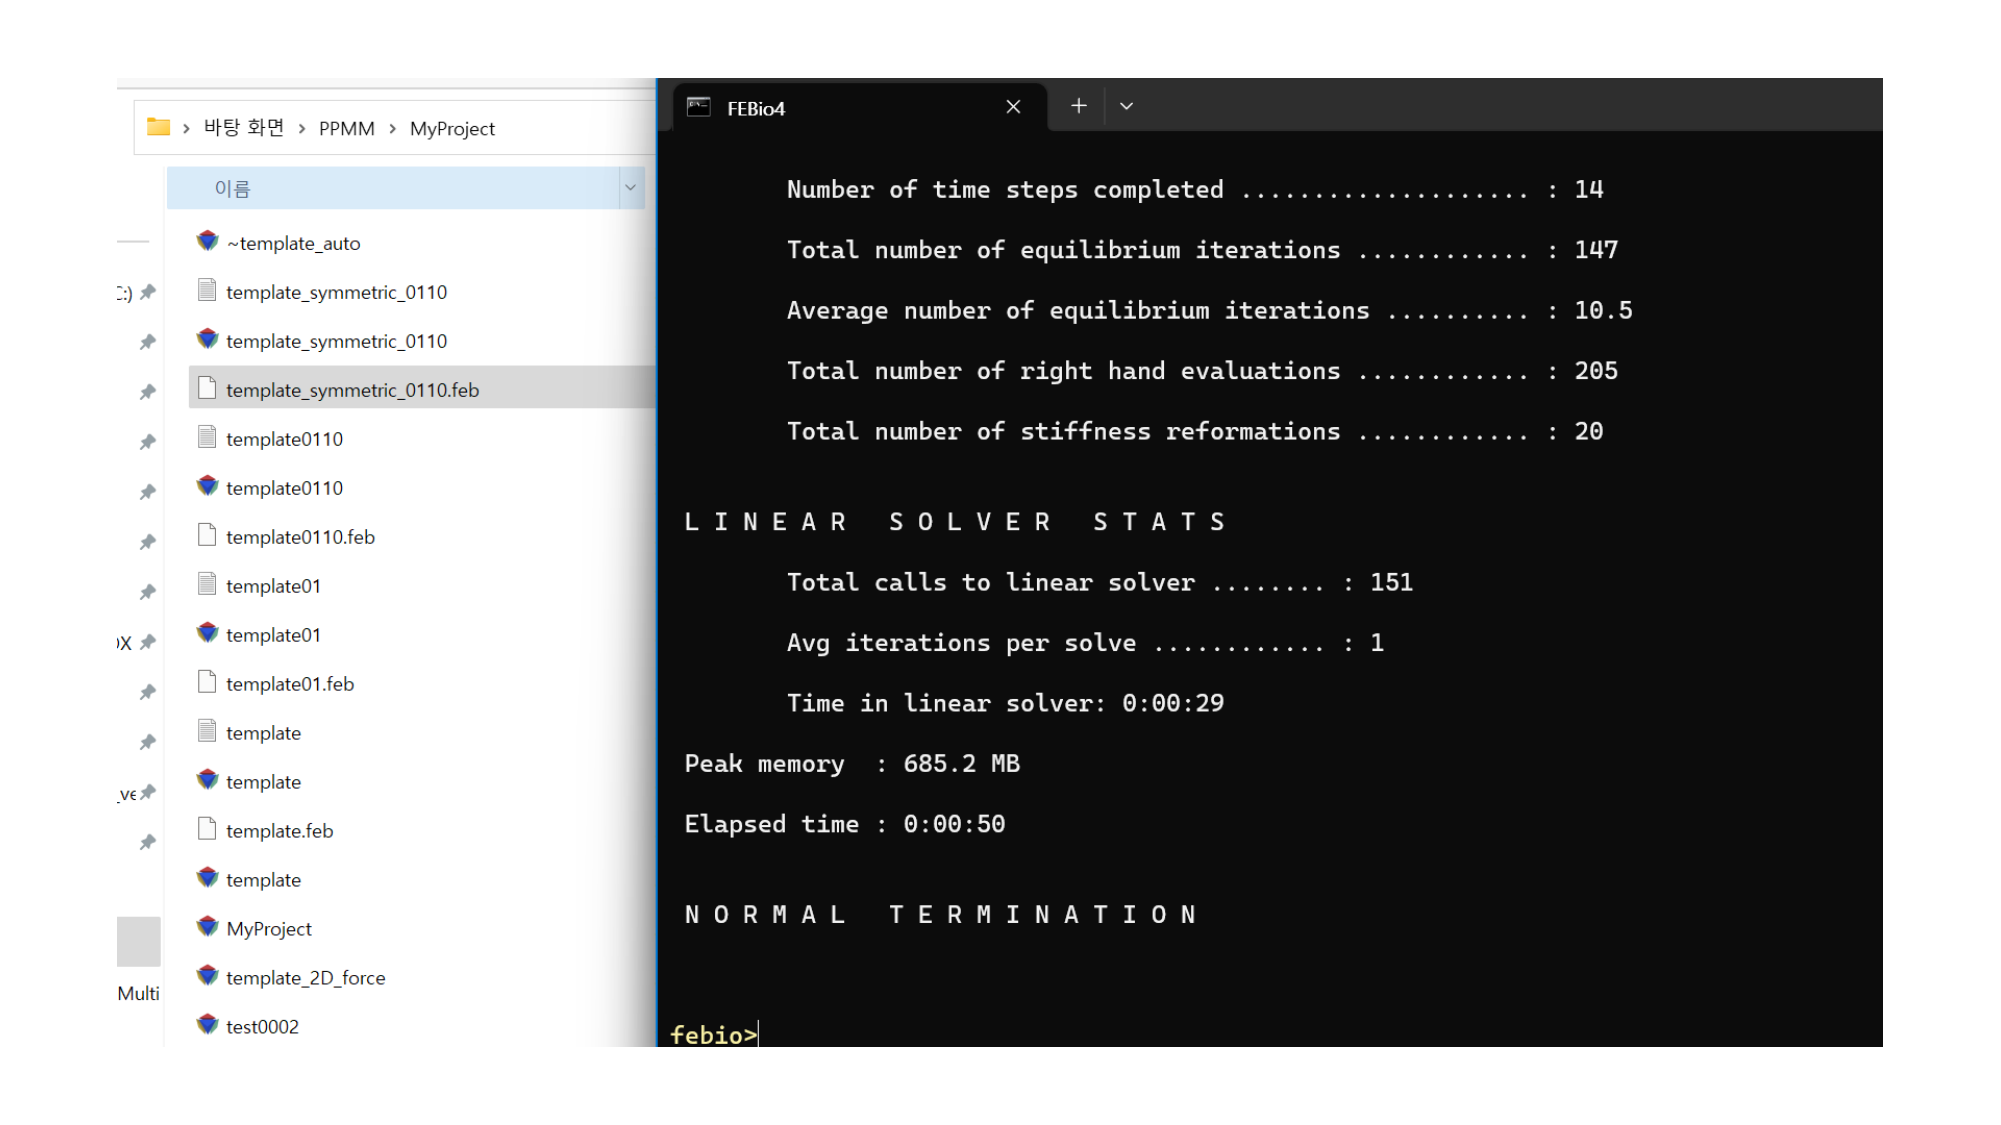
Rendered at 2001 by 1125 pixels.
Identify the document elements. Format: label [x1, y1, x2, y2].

picture [117, 78, 1883, 1047]
